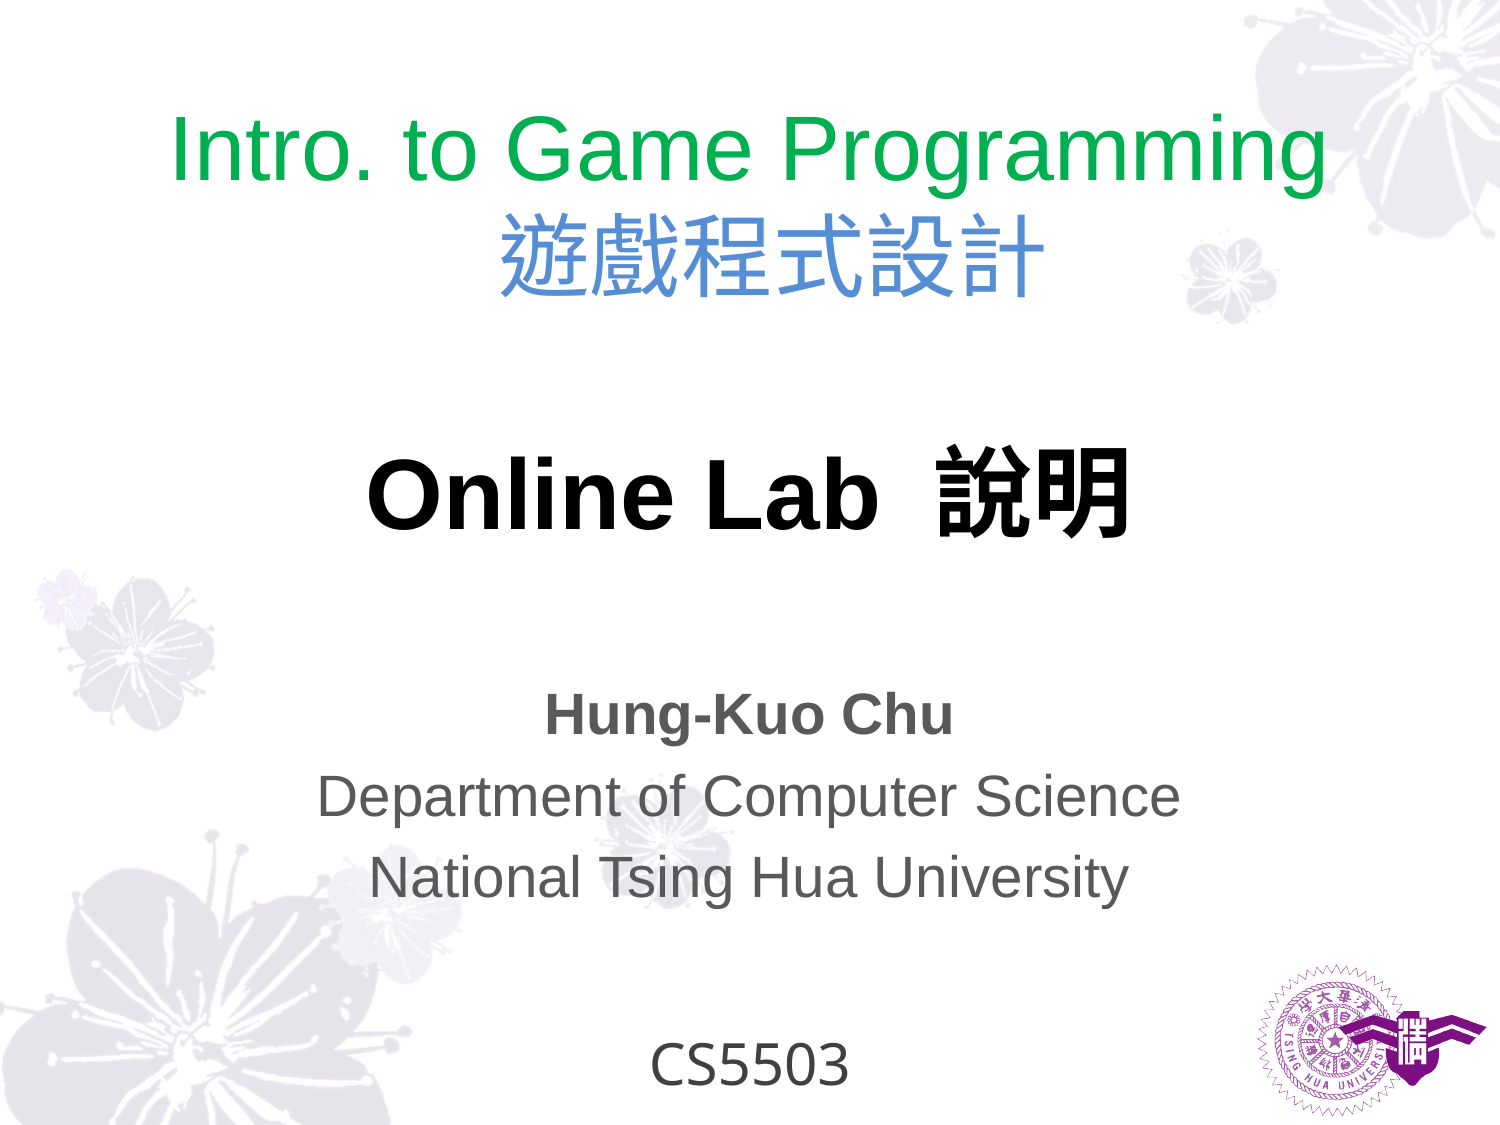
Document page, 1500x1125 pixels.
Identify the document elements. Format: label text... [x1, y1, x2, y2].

title Online Lab 說明 [111, 368, 1387, 610]
text_box CS5503 [634, 1020, 866, 1105]
subtitle Hung-Kuo Chu Department of Computer Science National Tsing Hua University [225, 668, 1275, 957]
text_box Intro. to Game Programming 遊戲程式設計 [112, 78, 1388, 320]
picture [0, 0, 1500, 1125]
